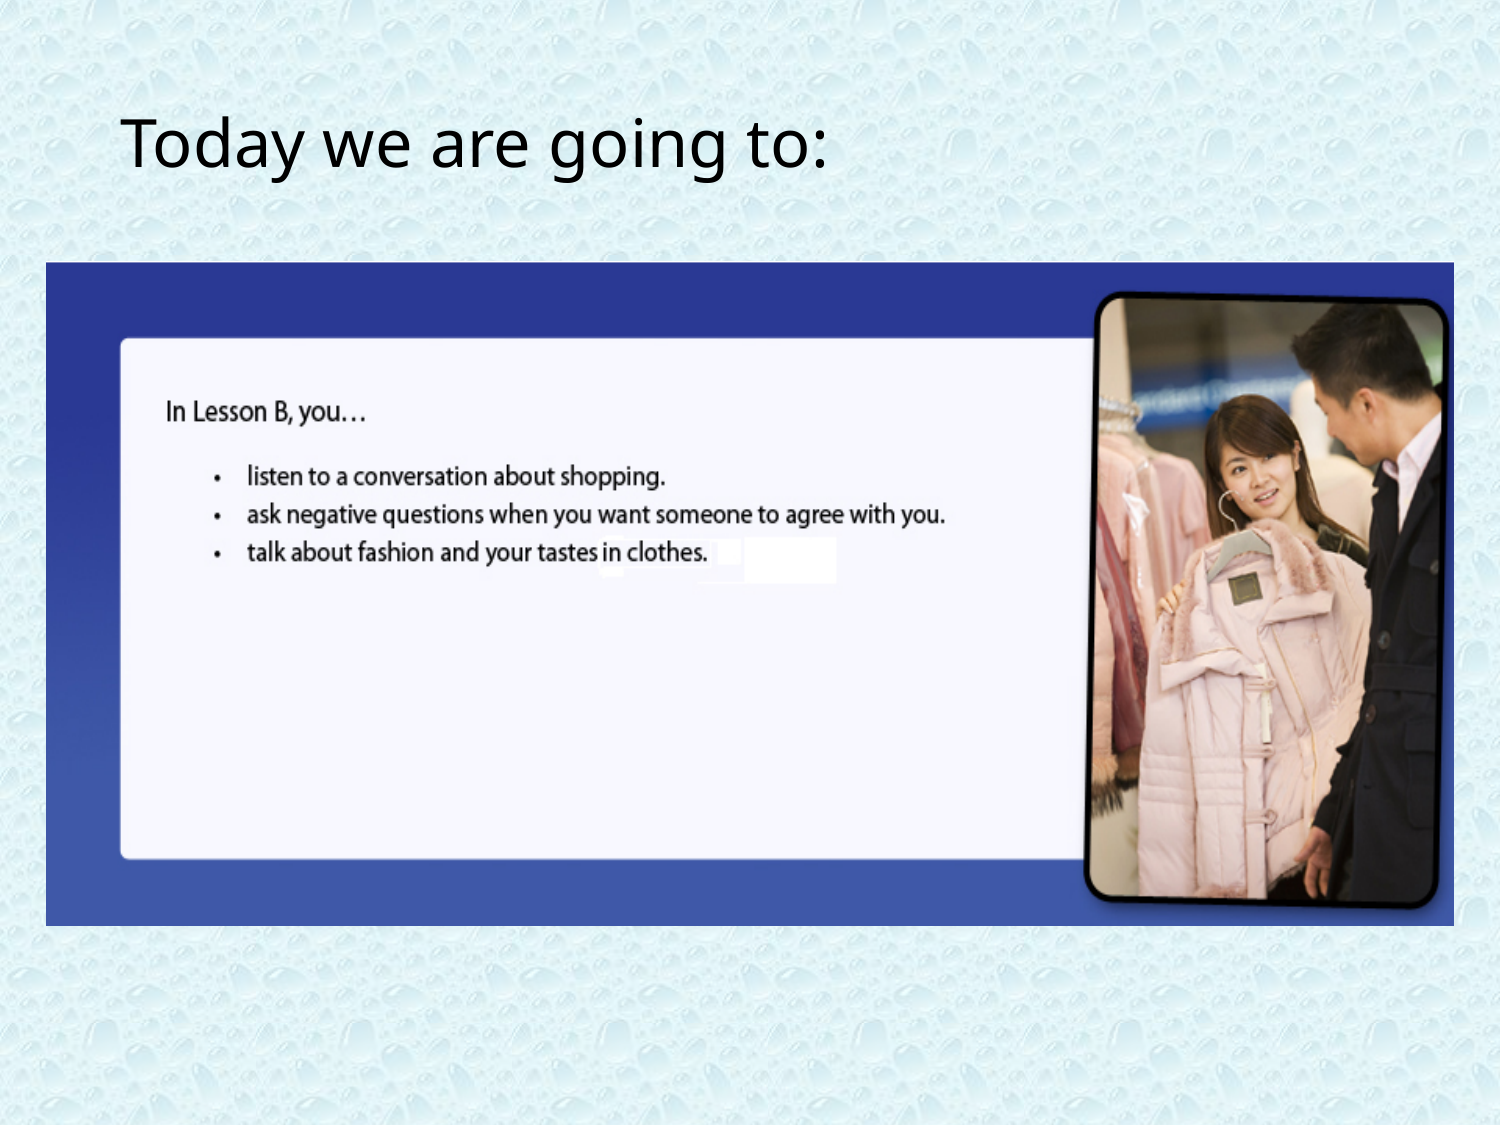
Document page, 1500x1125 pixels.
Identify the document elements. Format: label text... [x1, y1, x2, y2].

picture [45, 261, 1455, 927]
text_box Today we are going to: [105, 93, 1372, 189]
